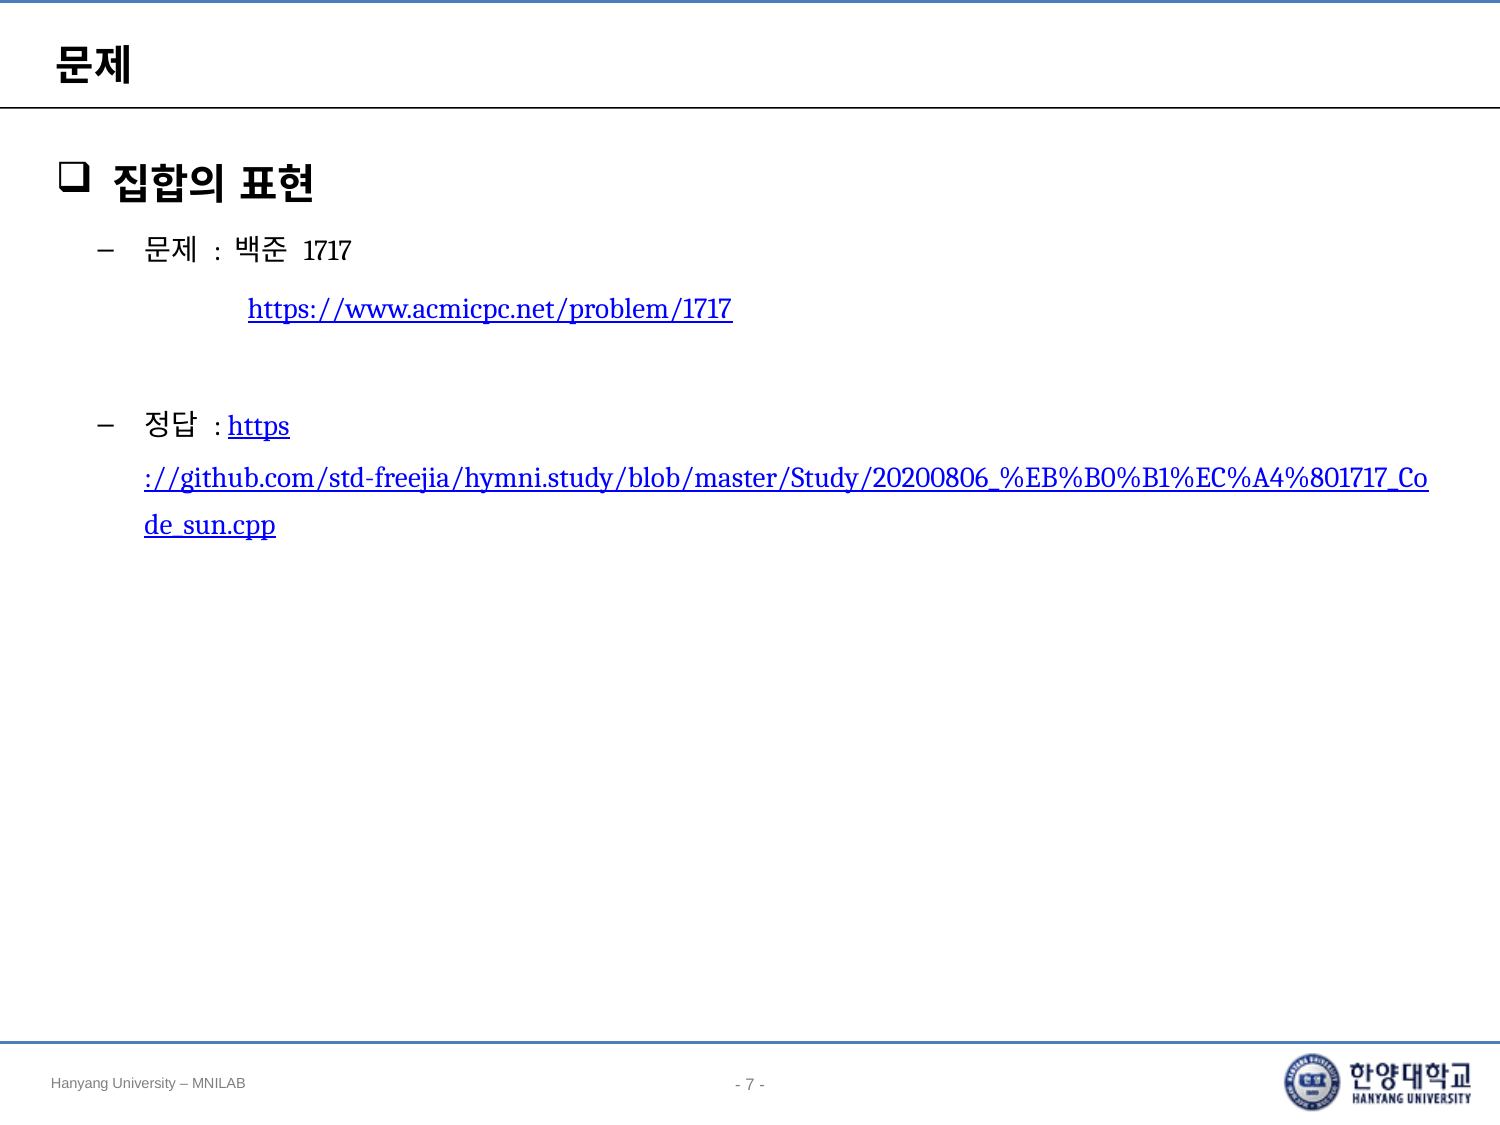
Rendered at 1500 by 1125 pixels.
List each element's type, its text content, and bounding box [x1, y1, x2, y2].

list 집합의 표현 문제 : 백준 1717 https://www.acmicpc.net/problem/1717 정답 : https://github.com/std-freejia/hymni.study/blob/master/Study/20200806_%EB%B0%B1%EC%A4%801717_Code_sun.cpp [40, 125, 1449, 988]
picture [1264, 1052, 1496, 1113]
title 문제 [40, 32, 1449, 95]
